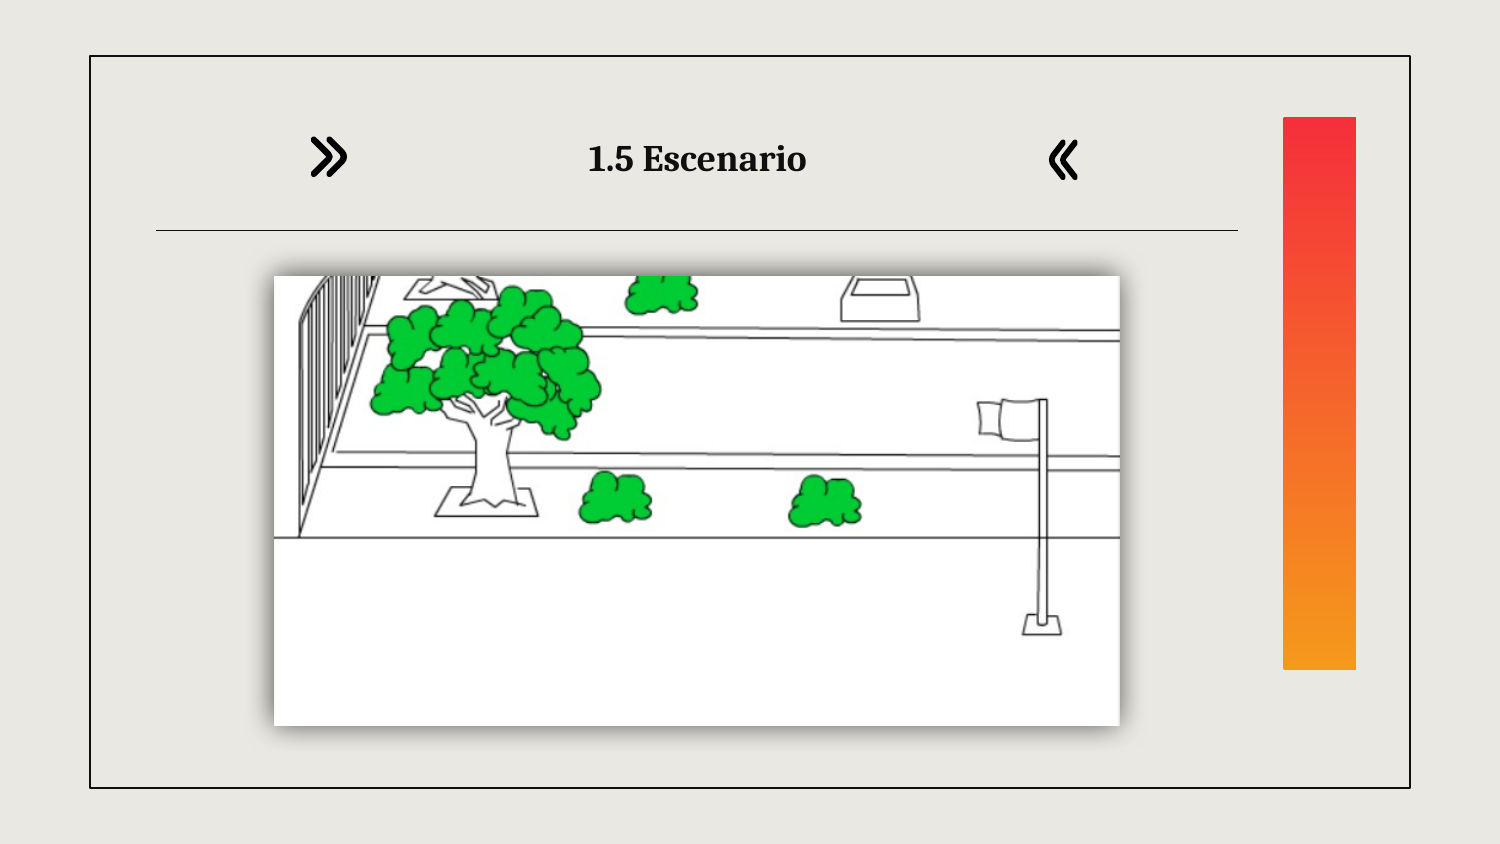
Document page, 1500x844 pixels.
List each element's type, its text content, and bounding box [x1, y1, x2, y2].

title 1.5 Escenario [158, 109, 1239, 204]
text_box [311, 137, 347, 176]
picture [274, 275, 1120, 726]
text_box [1049, 140, 1077, 179]
text_box [1283, 117, 1356, 670]
